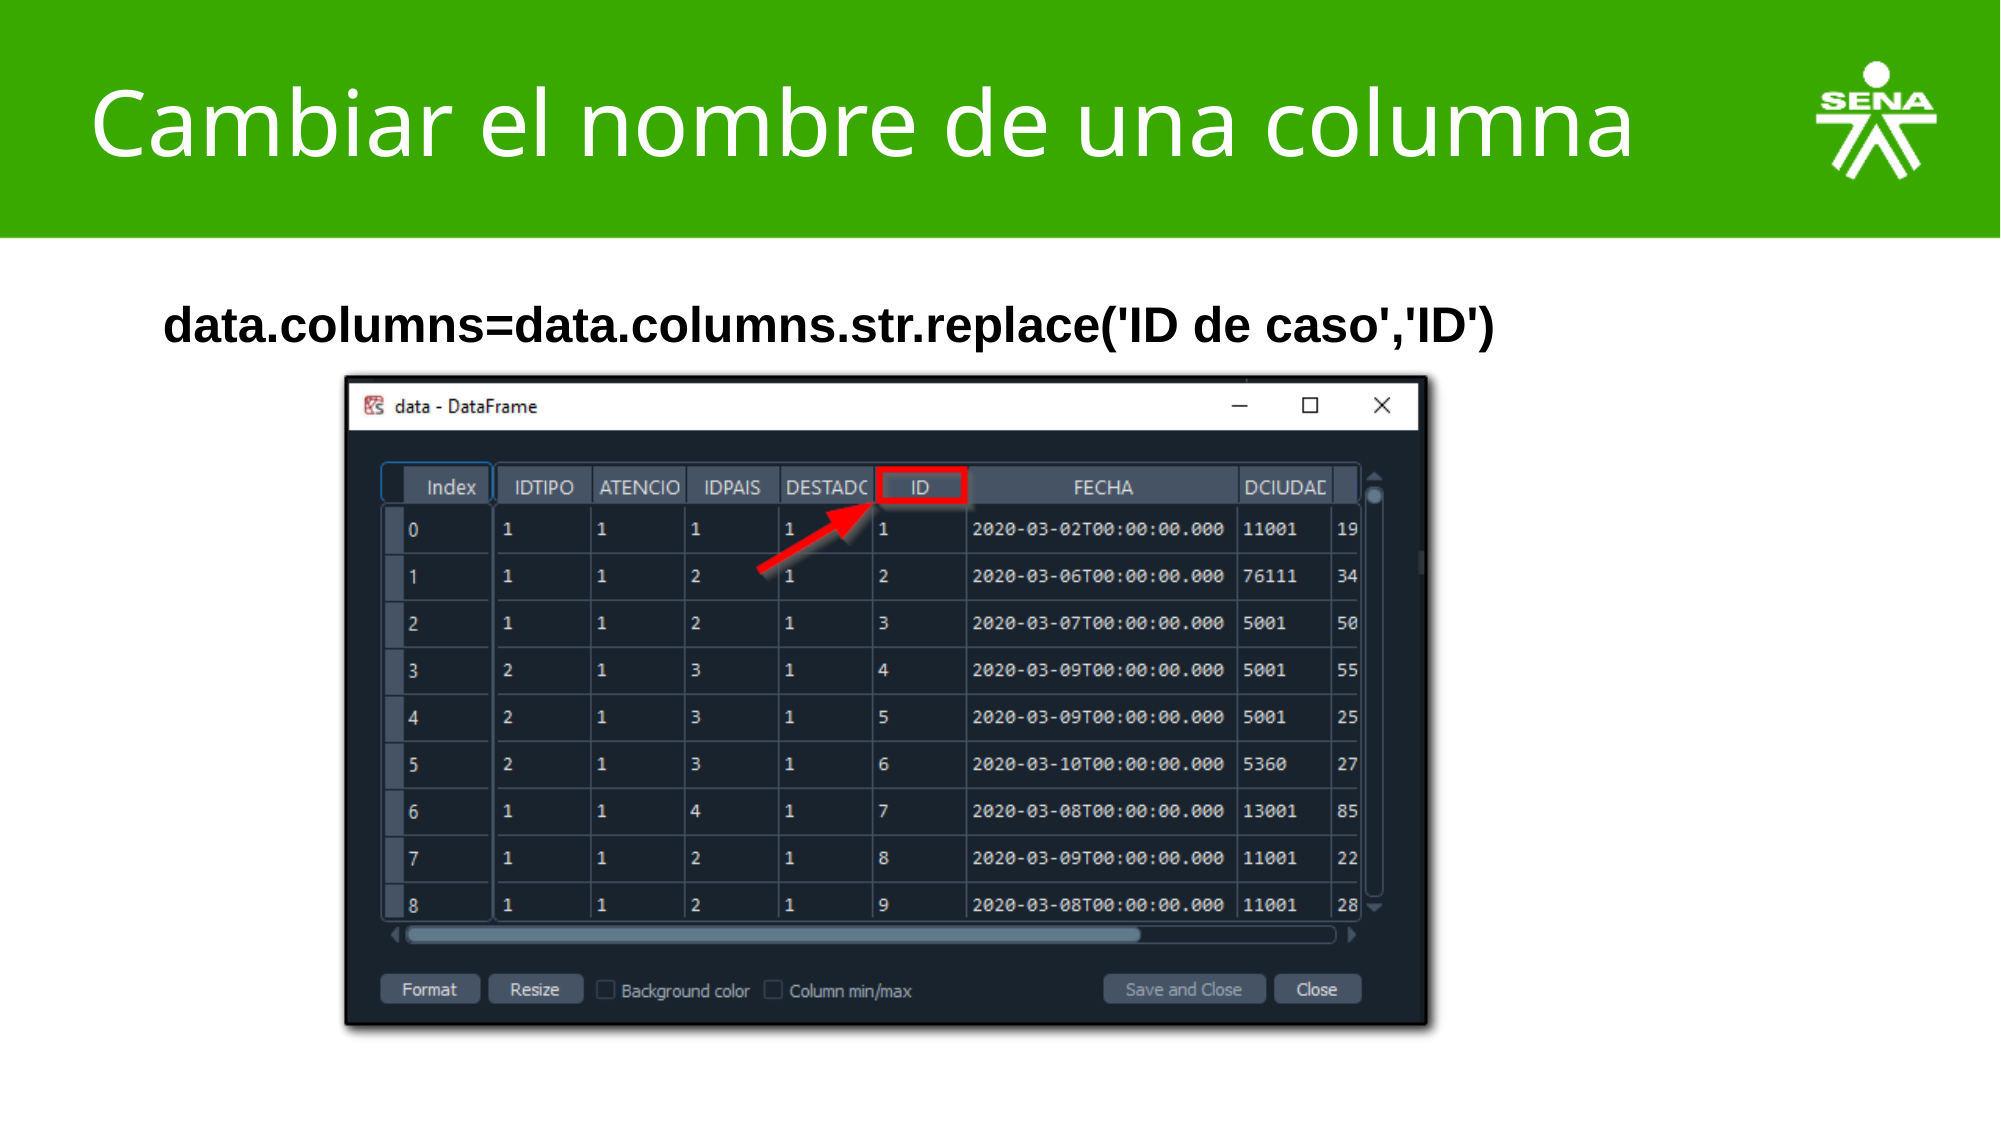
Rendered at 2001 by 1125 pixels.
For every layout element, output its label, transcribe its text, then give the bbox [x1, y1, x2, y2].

text_box data.columns=data.columns.str.replace('ID de caso','ID') [148, 285, 1852, 360]
picture [0, 0, 2001, 1125]
title Cambiar el nombre de una columna [74, 18, 1800, 236]
